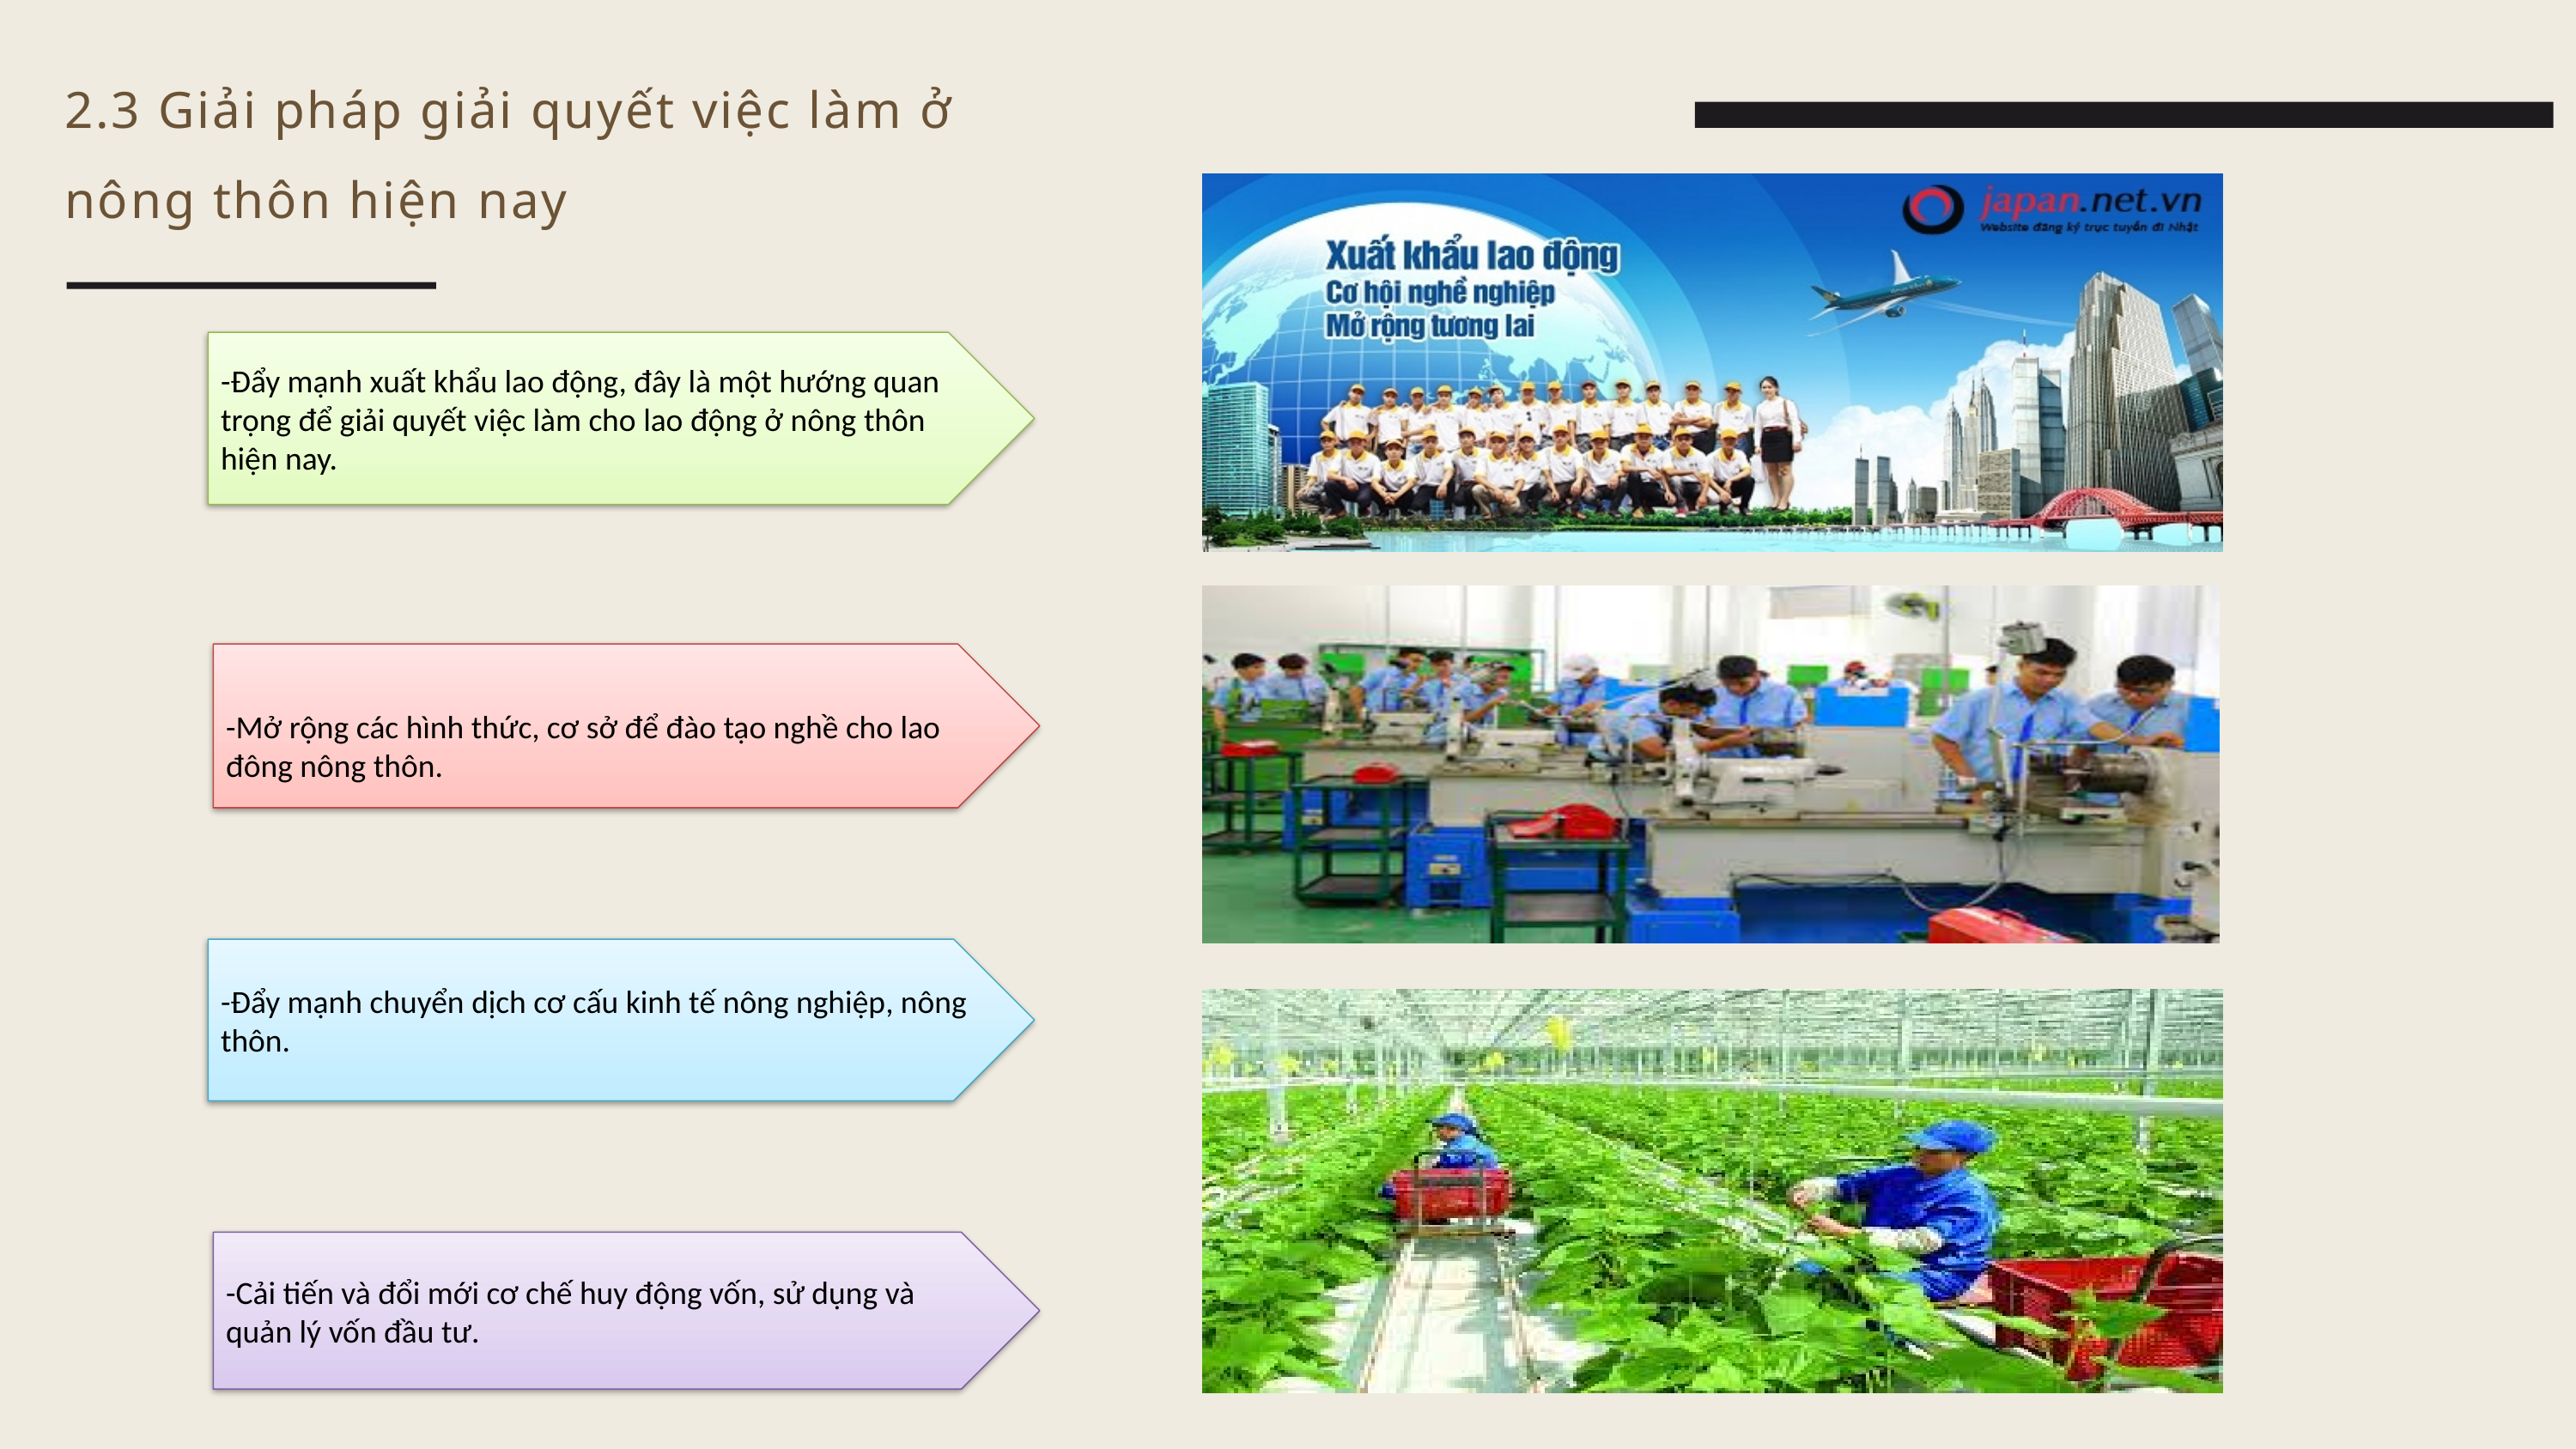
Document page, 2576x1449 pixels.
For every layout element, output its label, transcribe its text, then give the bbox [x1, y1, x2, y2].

text_box -Đẩy mạnh chuyển dịch cơ cấu kinh tế nông nghiệp, nông thôn. [207, 938, 1036, 1102]
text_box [64, 47, 1005, 289]
text_box [1694, 101, 2554, 128]
text_box -Đẩy mạnh xuất khẩu lao động, đây là một hướng quan trọng để giải quyết việc làm cho lao động ở nông thôn hiện nay. [207, 331, 1036, 506]
text_box -Mở rộng các hình thức, cơ sở để đào tạo nghề cho lao đông nông thôn. [212, 643, 1041, 809]
text_box -Cải tiến và đổi mới cơ chế huy động vốn, sử dụng và quản lý vốn đầu tư. [212, 1231, 1041, 1390]
picture [1201, 173, 2223, 552]
picture [1201, 988, 2223, 1394]
picture [1201, 585, 2221, 943]
